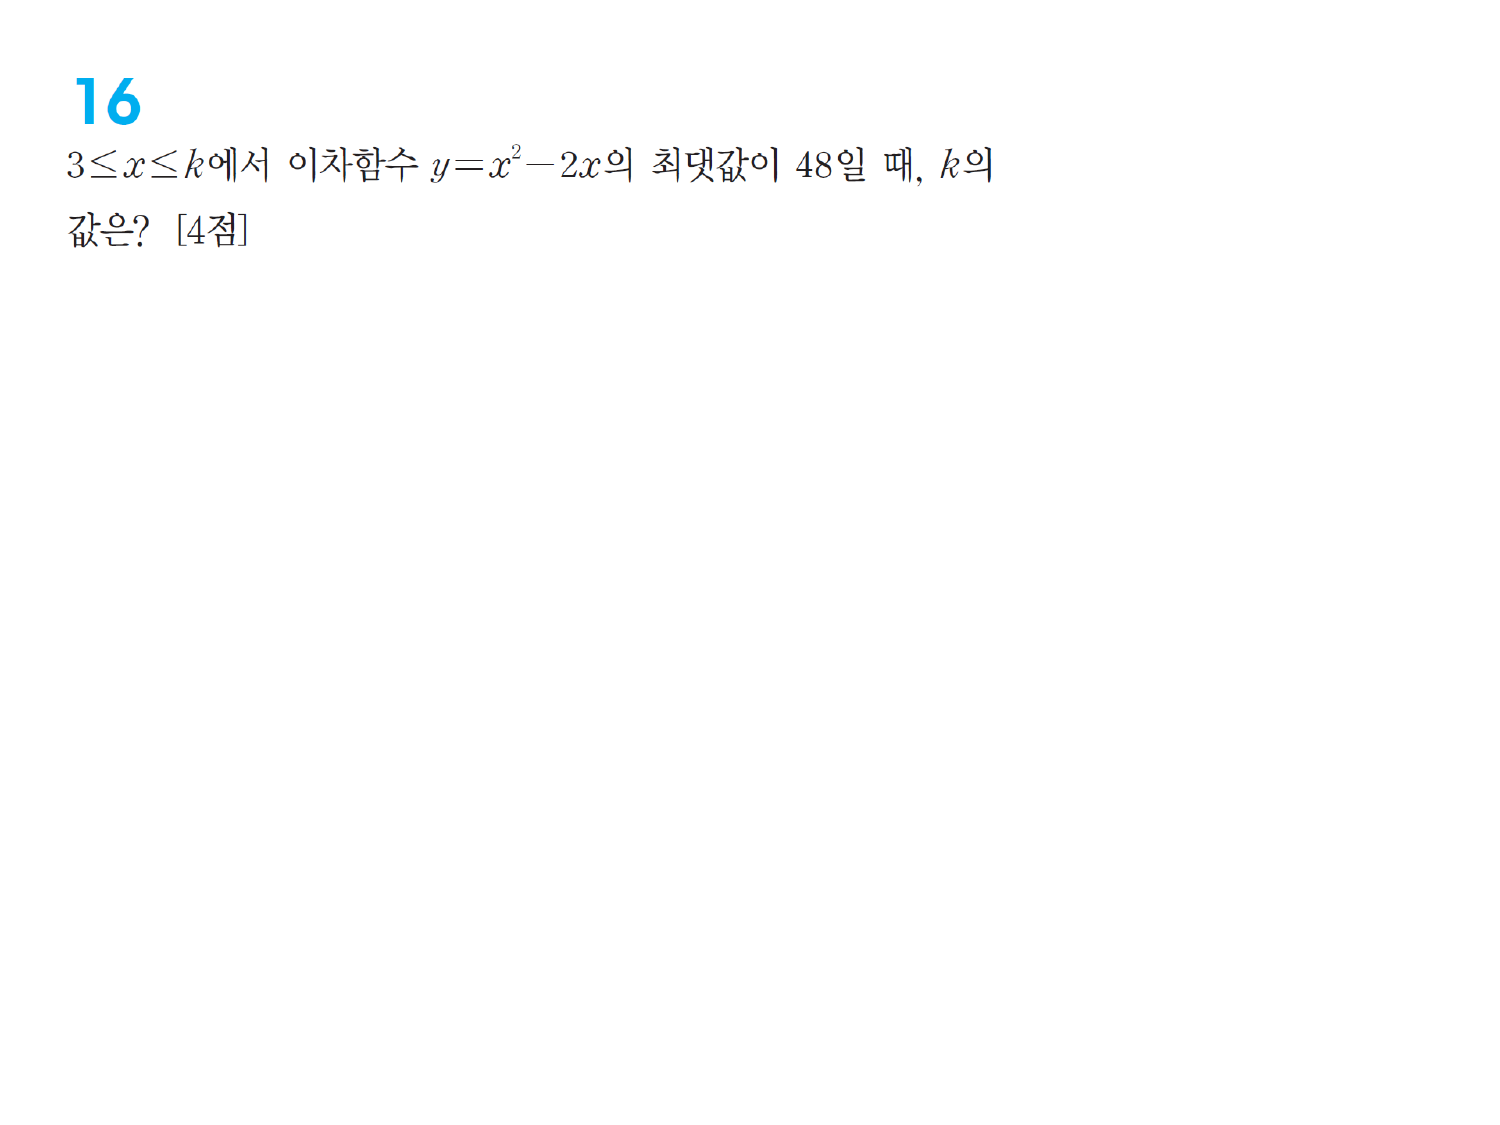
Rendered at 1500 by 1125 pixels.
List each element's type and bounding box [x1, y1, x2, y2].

picture [58, 58, 1021, 278]
